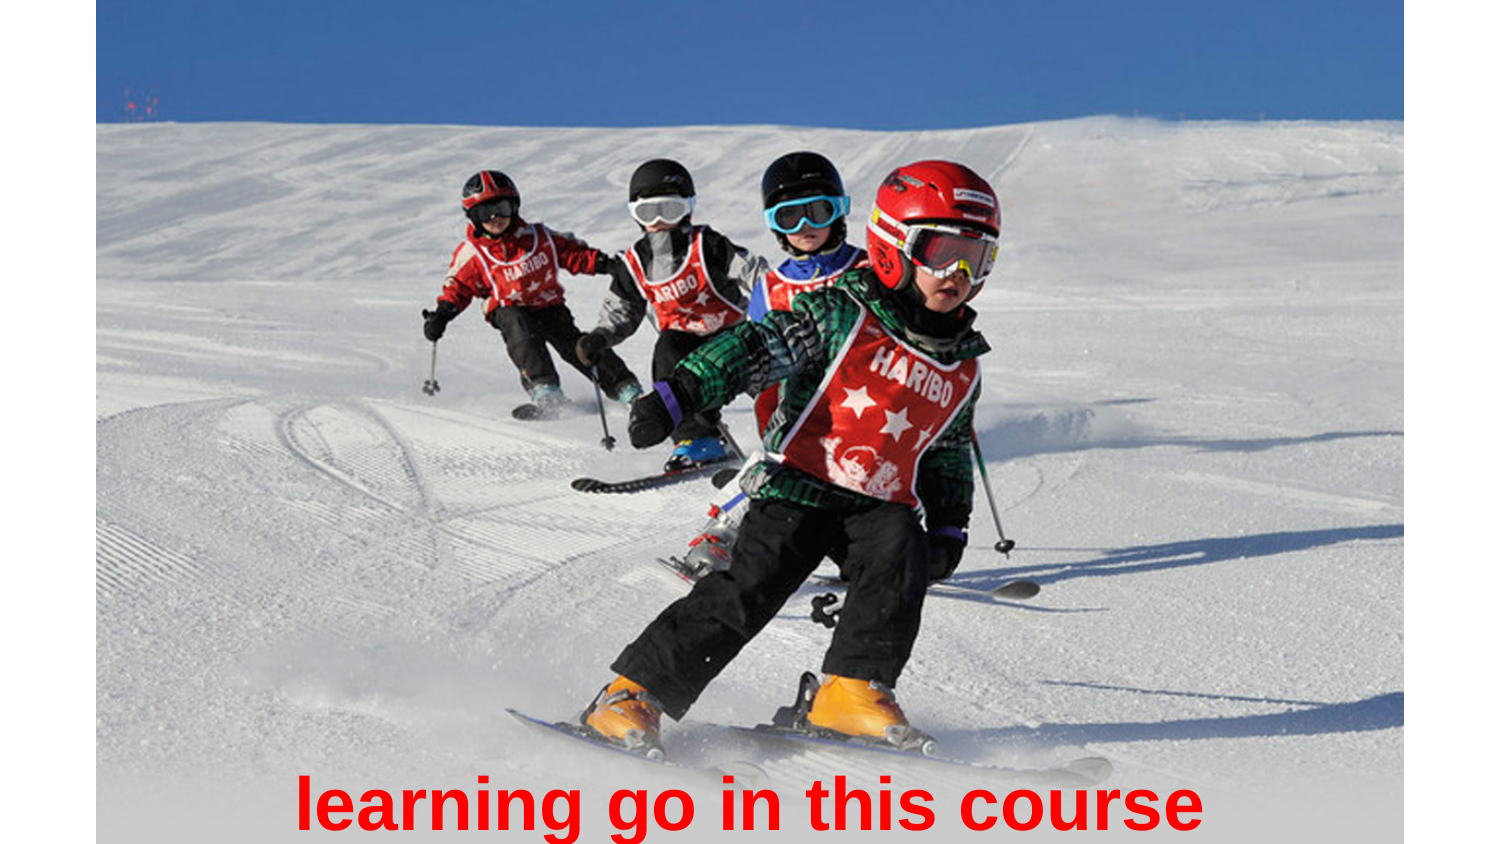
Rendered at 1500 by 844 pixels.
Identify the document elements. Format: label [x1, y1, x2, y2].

picture [96, 0, 1404, 844]
